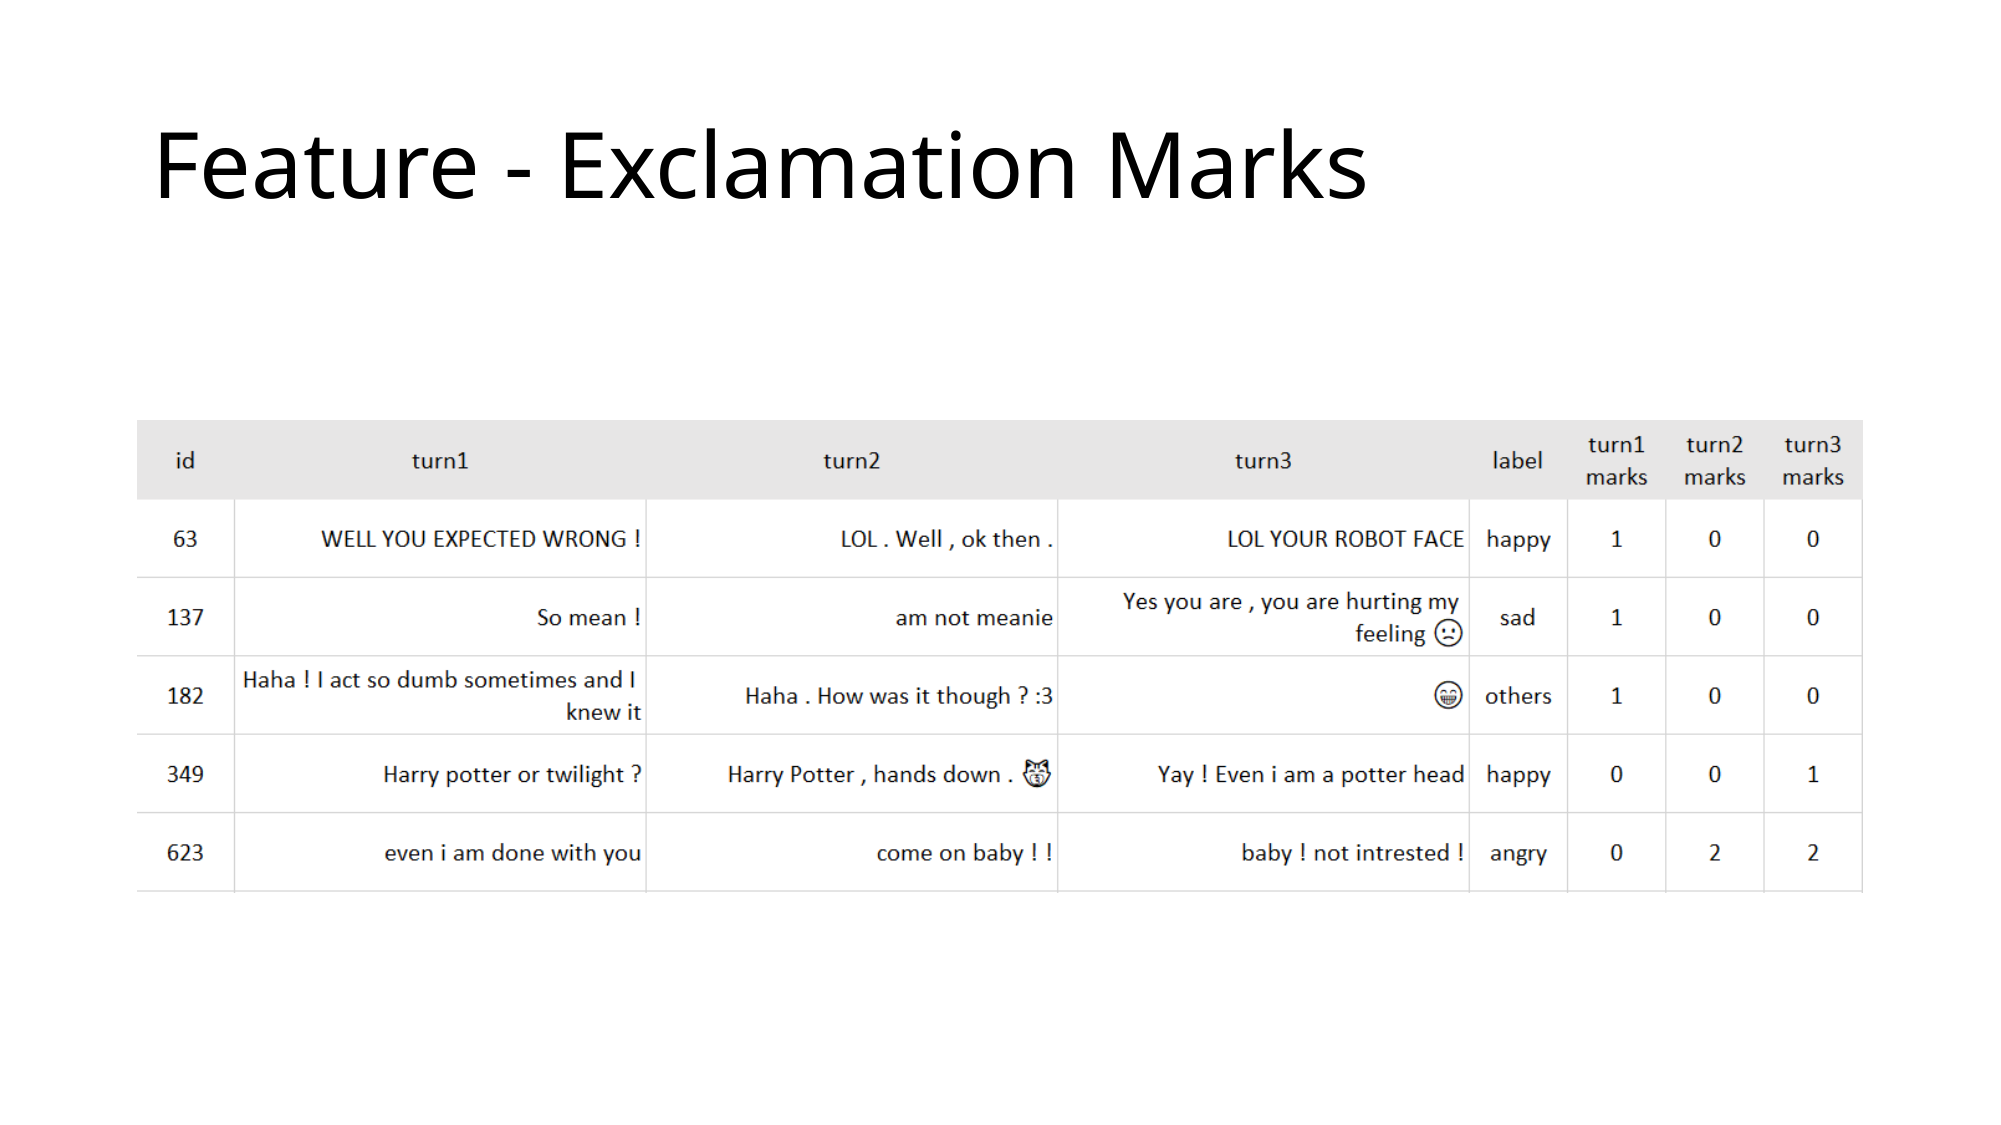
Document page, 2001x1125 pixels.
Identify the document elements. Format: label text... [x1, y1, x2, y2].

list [137, 420, 1863, 893]
title Feature - Exclamation Marks [137, 59, 1863, 278]
